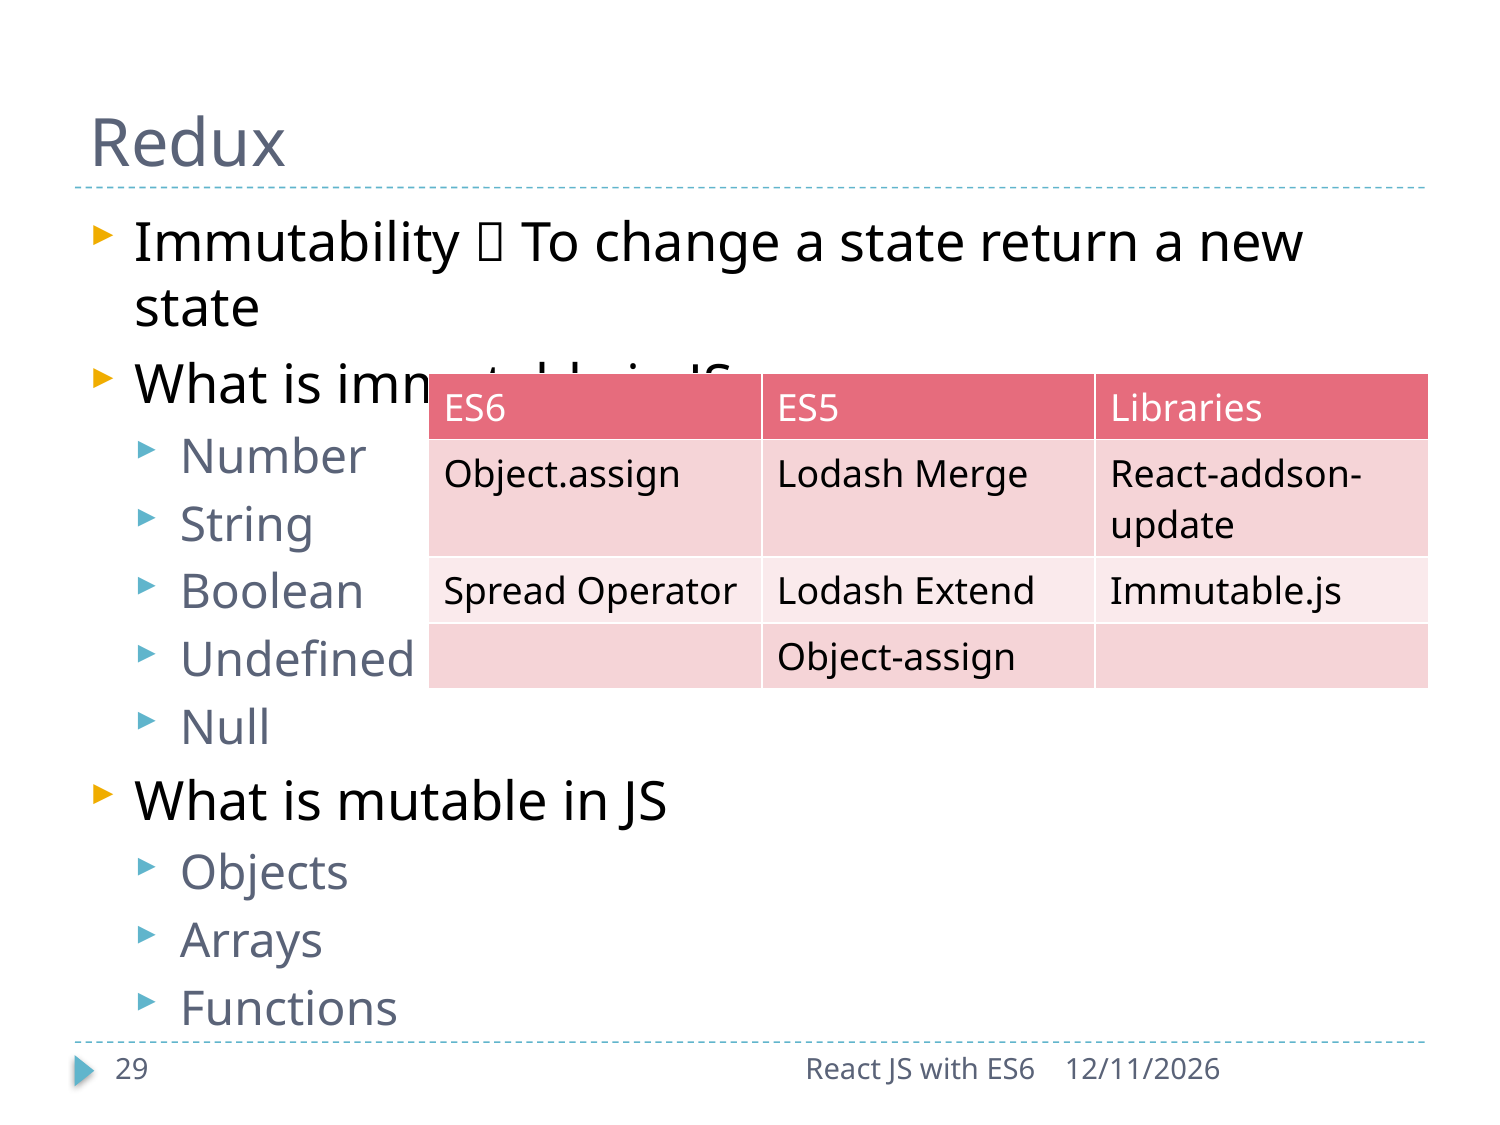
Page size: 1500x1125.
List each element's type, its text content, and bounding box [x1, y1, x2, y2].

table_header ES5 [763, 374, 1094, 439]
table_cell Object.assign [429, 440, 761, 556]
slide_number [1051, 1042, 1426, 1103]
title Redux [75, 24, 1425, 188]
list Immutability  To change a state return a new state What is immutable in JS Number String Boolean Undefined Null What is mutable in JS Objects Arrays Functions [75, 200, 1425, 1010]
table_cell Lodash Extend [763, 558, 1094, 622]
table_cell Spread Operator [429, 558, 761, 622]
table_cell [1096, 624, 1428, 688]
table_cell React-addson-update [1096, 440, 1428, 556]
table_header Libraries [1096, 374, 1428, 439]
table_cell [429, 624, 761, 688]
footer React JS with ES6 [475, 1042, 1051, 1103]
table_cell Lodash Merge [763, 440, 1094, 556]
table_header ES6 [429, 374, 761, 439]
table_cell Immutable.js [1096, 558, 1428, 622]
slide_number 29 [100, 1042, 426, 1103]
table_cell Object-assign [763, 624, 1094, 688]
